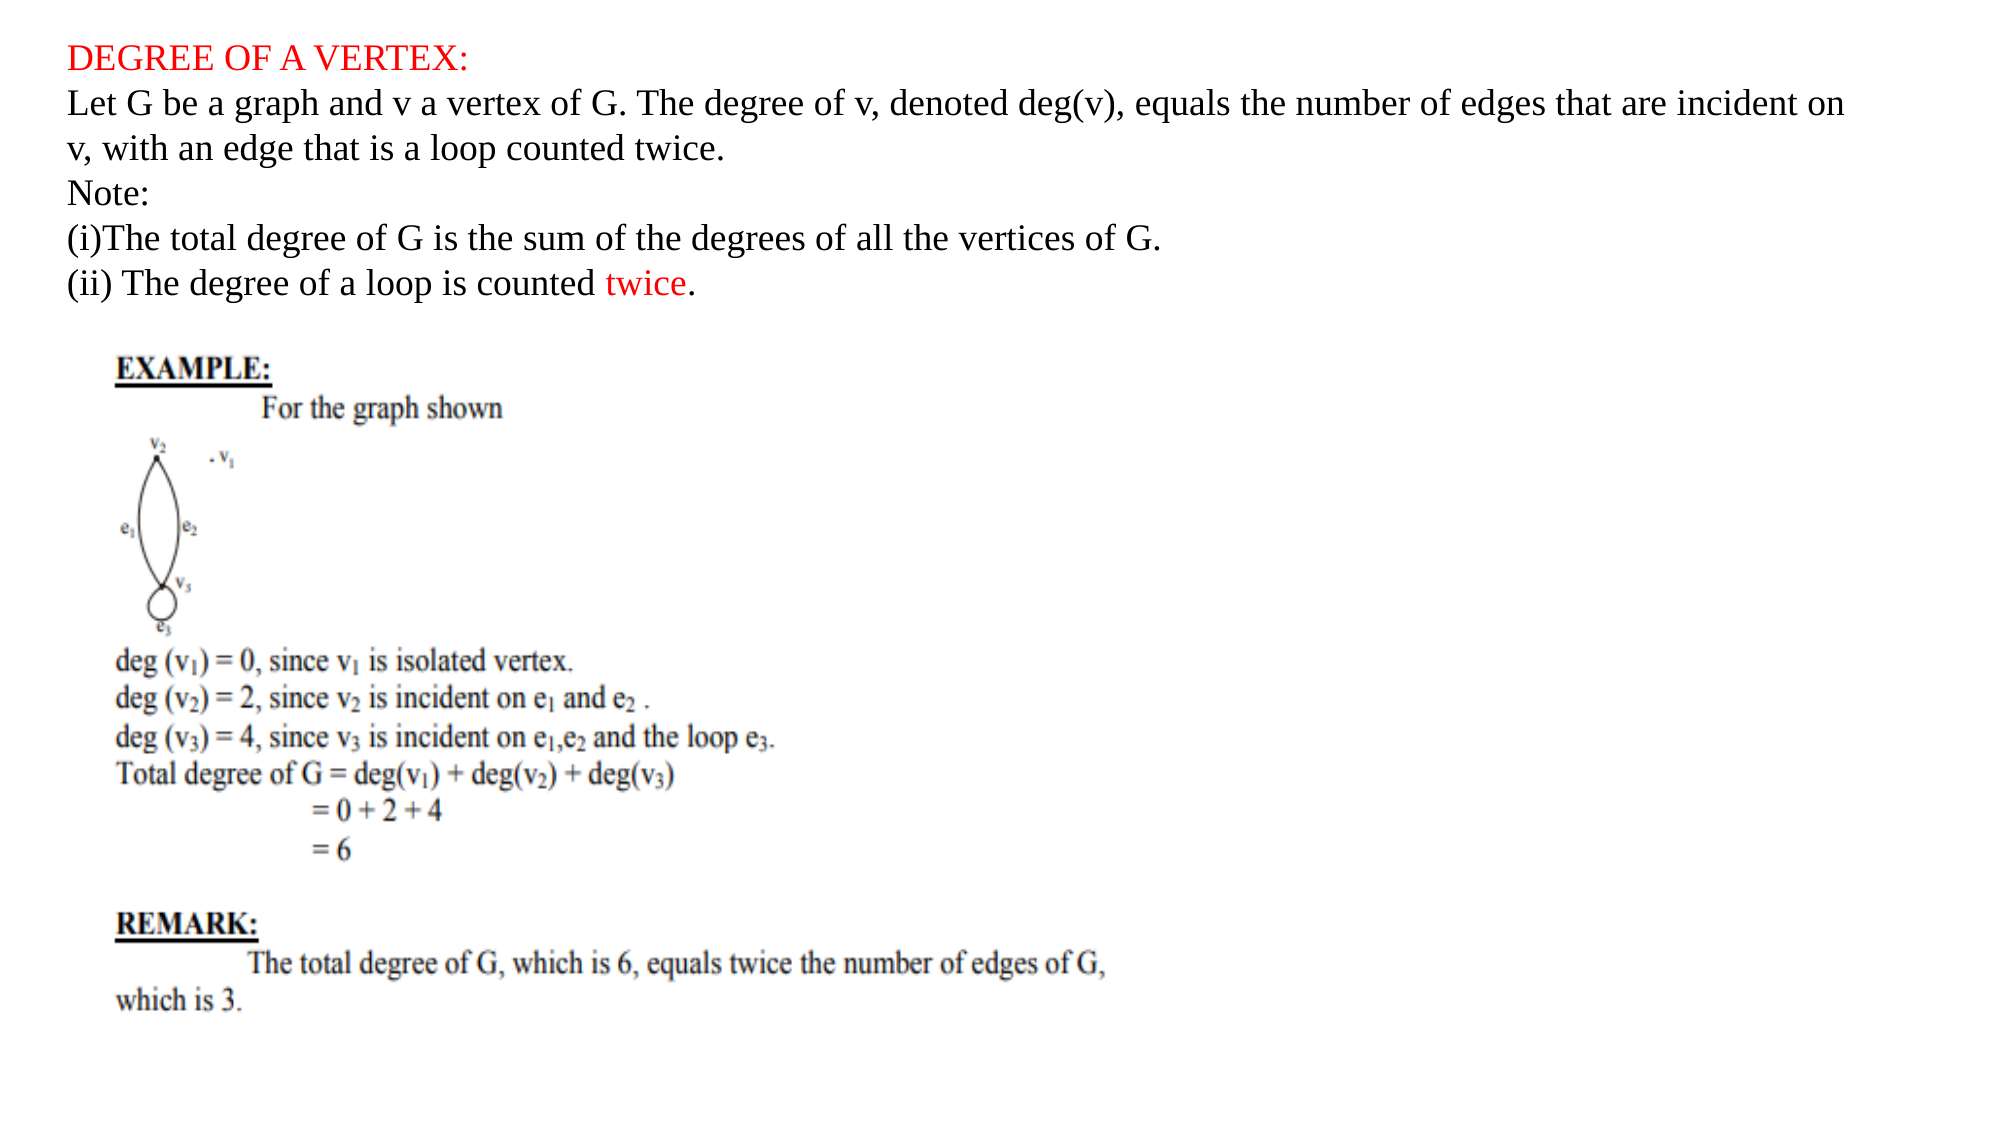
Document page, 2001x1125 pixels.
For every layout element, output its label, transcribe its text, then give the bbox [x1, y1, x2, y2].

picture [92, 336, 1177, 1037]
text_box DEGREE OF A VERTEX: Let G be a graph and v a vertex of G. The degree of v, denoted deg(v), equals the number of edges that are incident on v, with an edge that is a loop counted twice. Note: (i)The total degree of G is the sum of the degrees of all the vertices of G. (ii) The degree of a loop is counted twice. [52, 25, 1896, 311]
